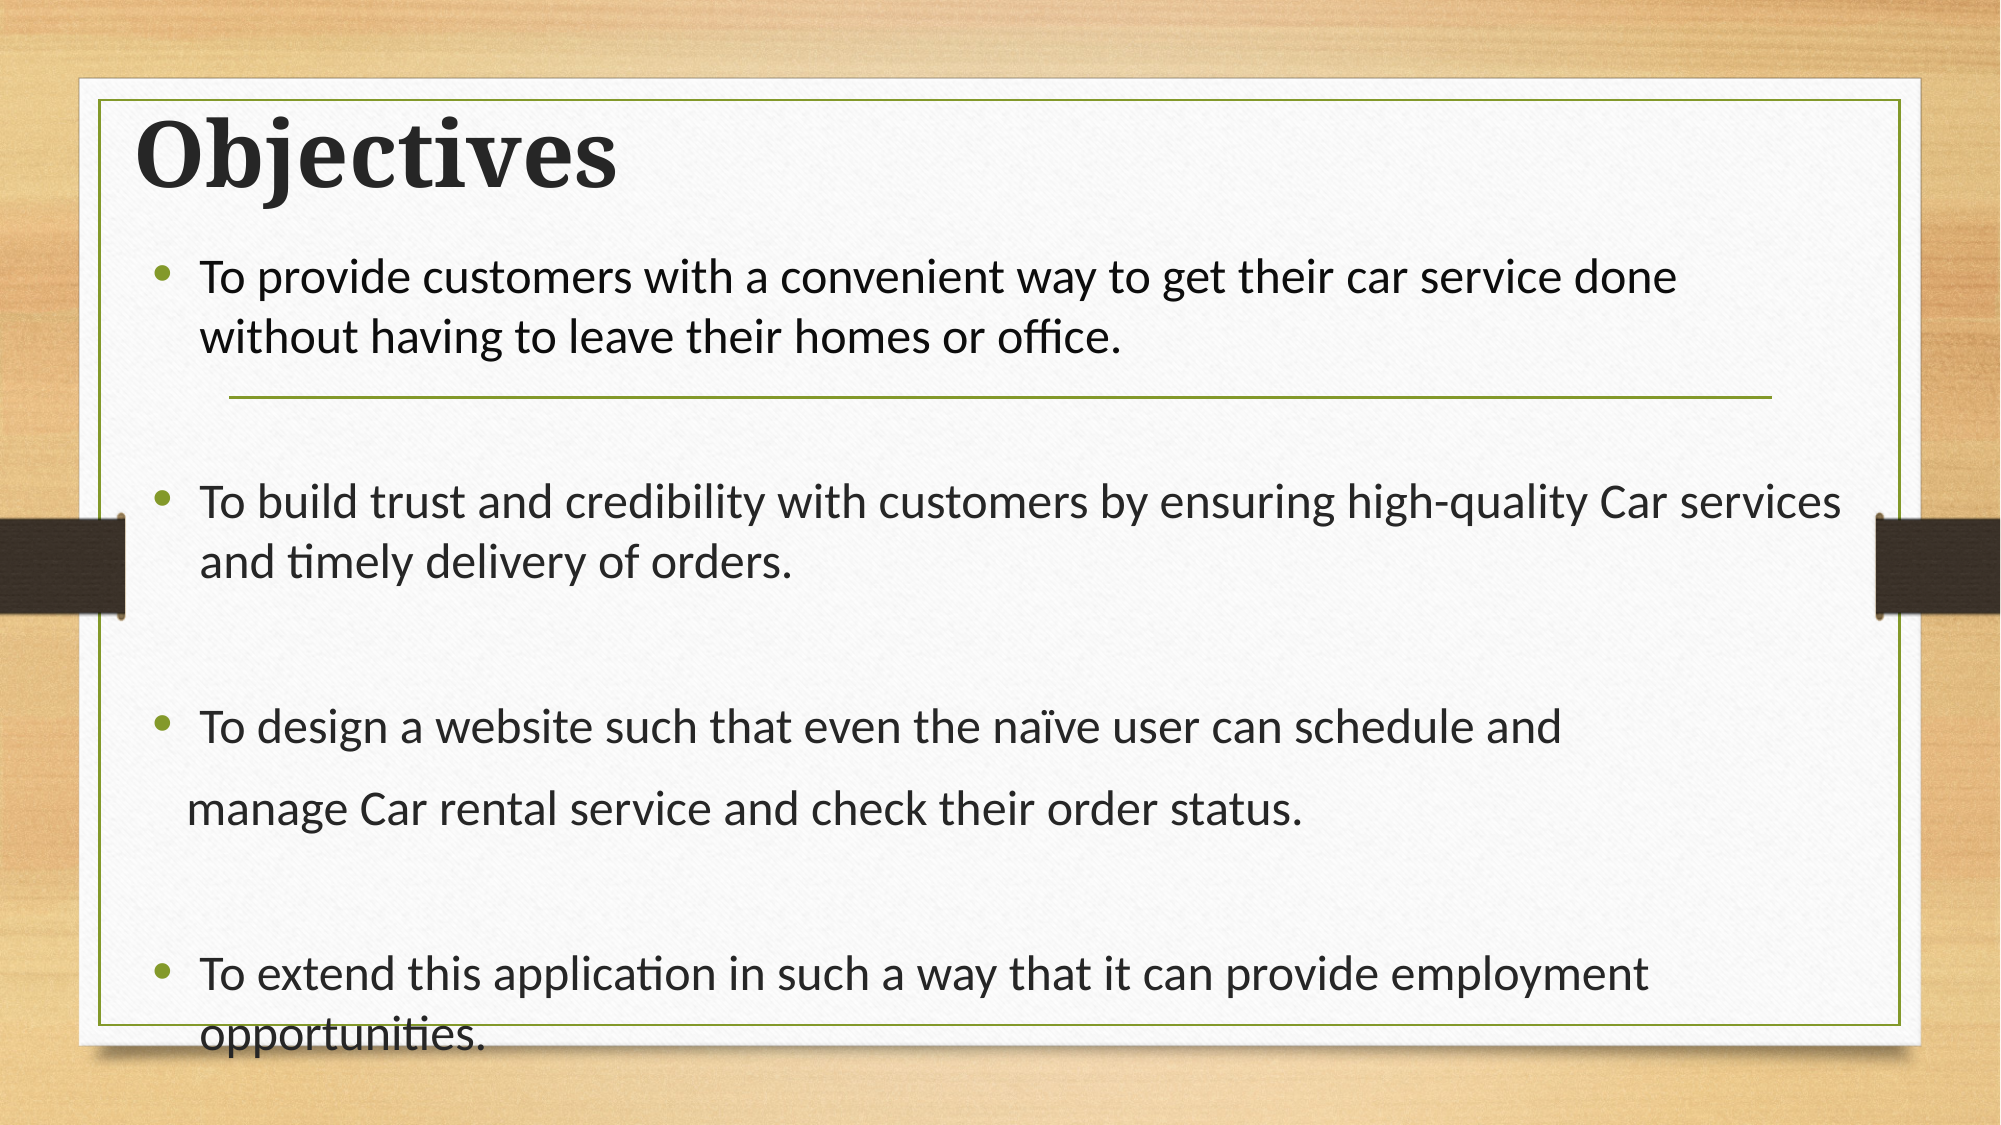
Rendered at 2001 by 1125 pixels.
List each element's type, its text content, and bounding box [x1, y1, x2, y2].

picture [0, 0, 2001, 1125]
title Objectives [0, 41, 1240, 260]
list To provide customers with a convenient way to get their car service done without having to leave their homes or office. To build trust and credibility with customers by ensuring high-quality Car services and timely delivery of orders. To design a website such that even the naïve user can schedule and manage Car rental service and check their order status. To extend this application in such a way that it can provide employment opportunities. [137, 235, 1863, 1084]
